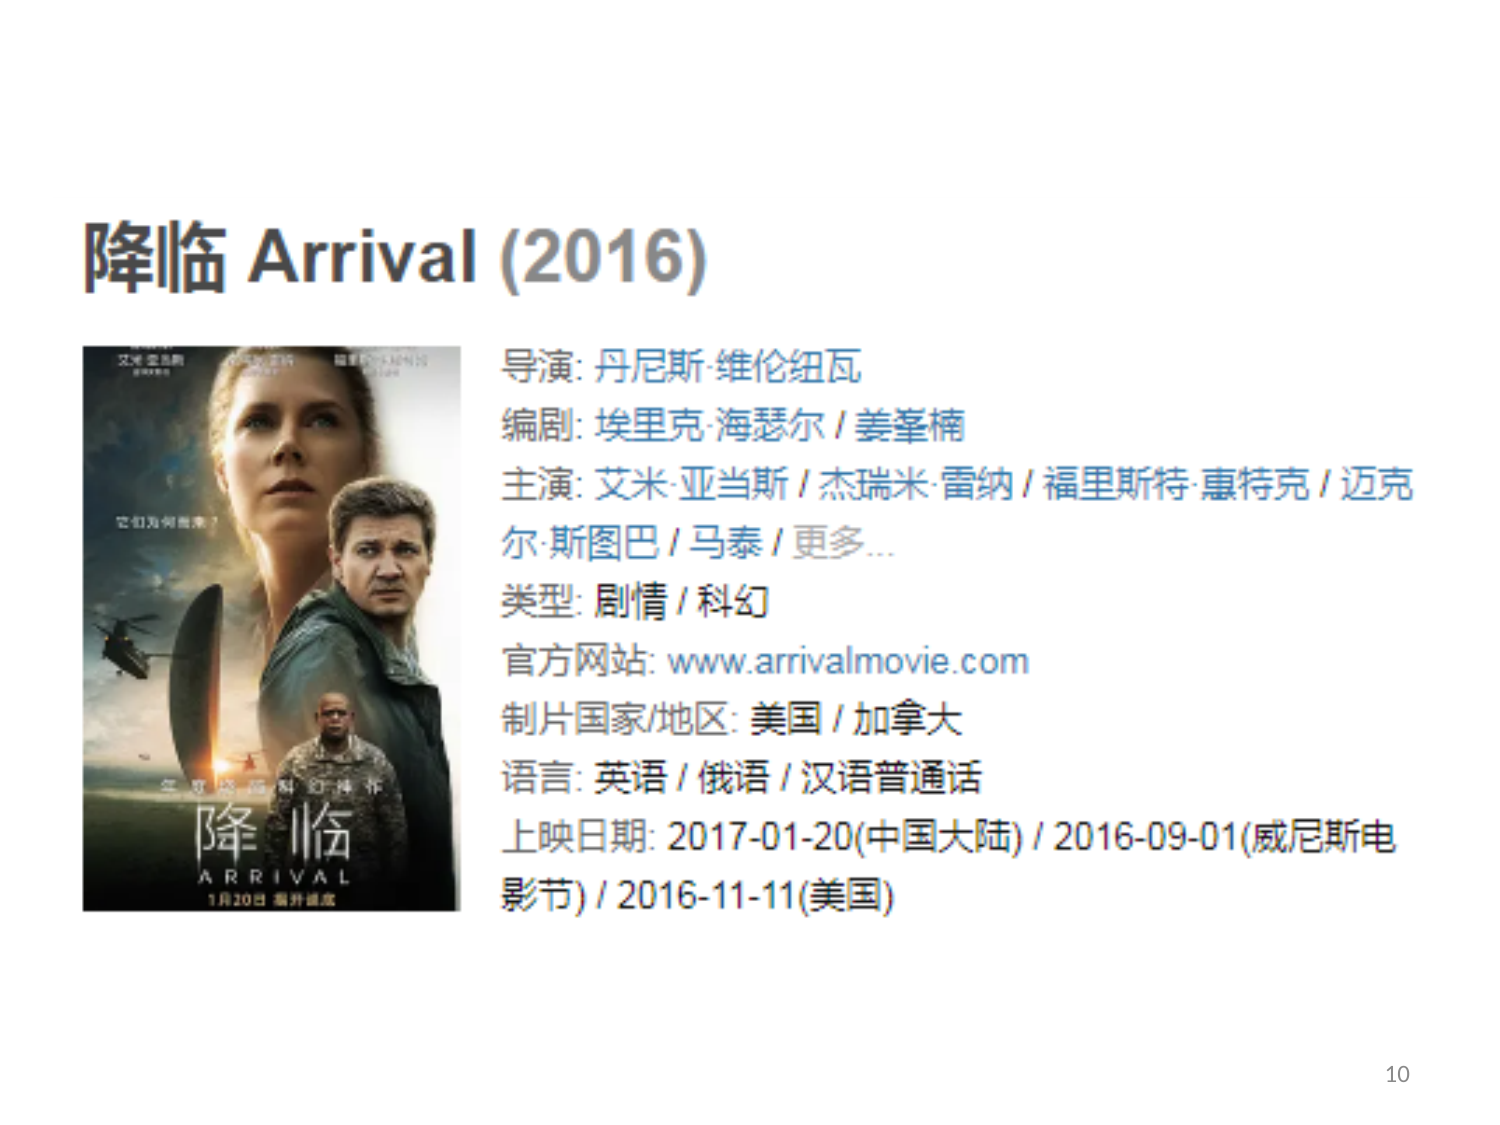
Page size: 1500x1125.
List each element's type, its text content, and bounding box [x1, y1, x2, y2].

slide_number 10 [1074, 1042, 1425, 1103]
picture [52, 195, 1430, 930]
